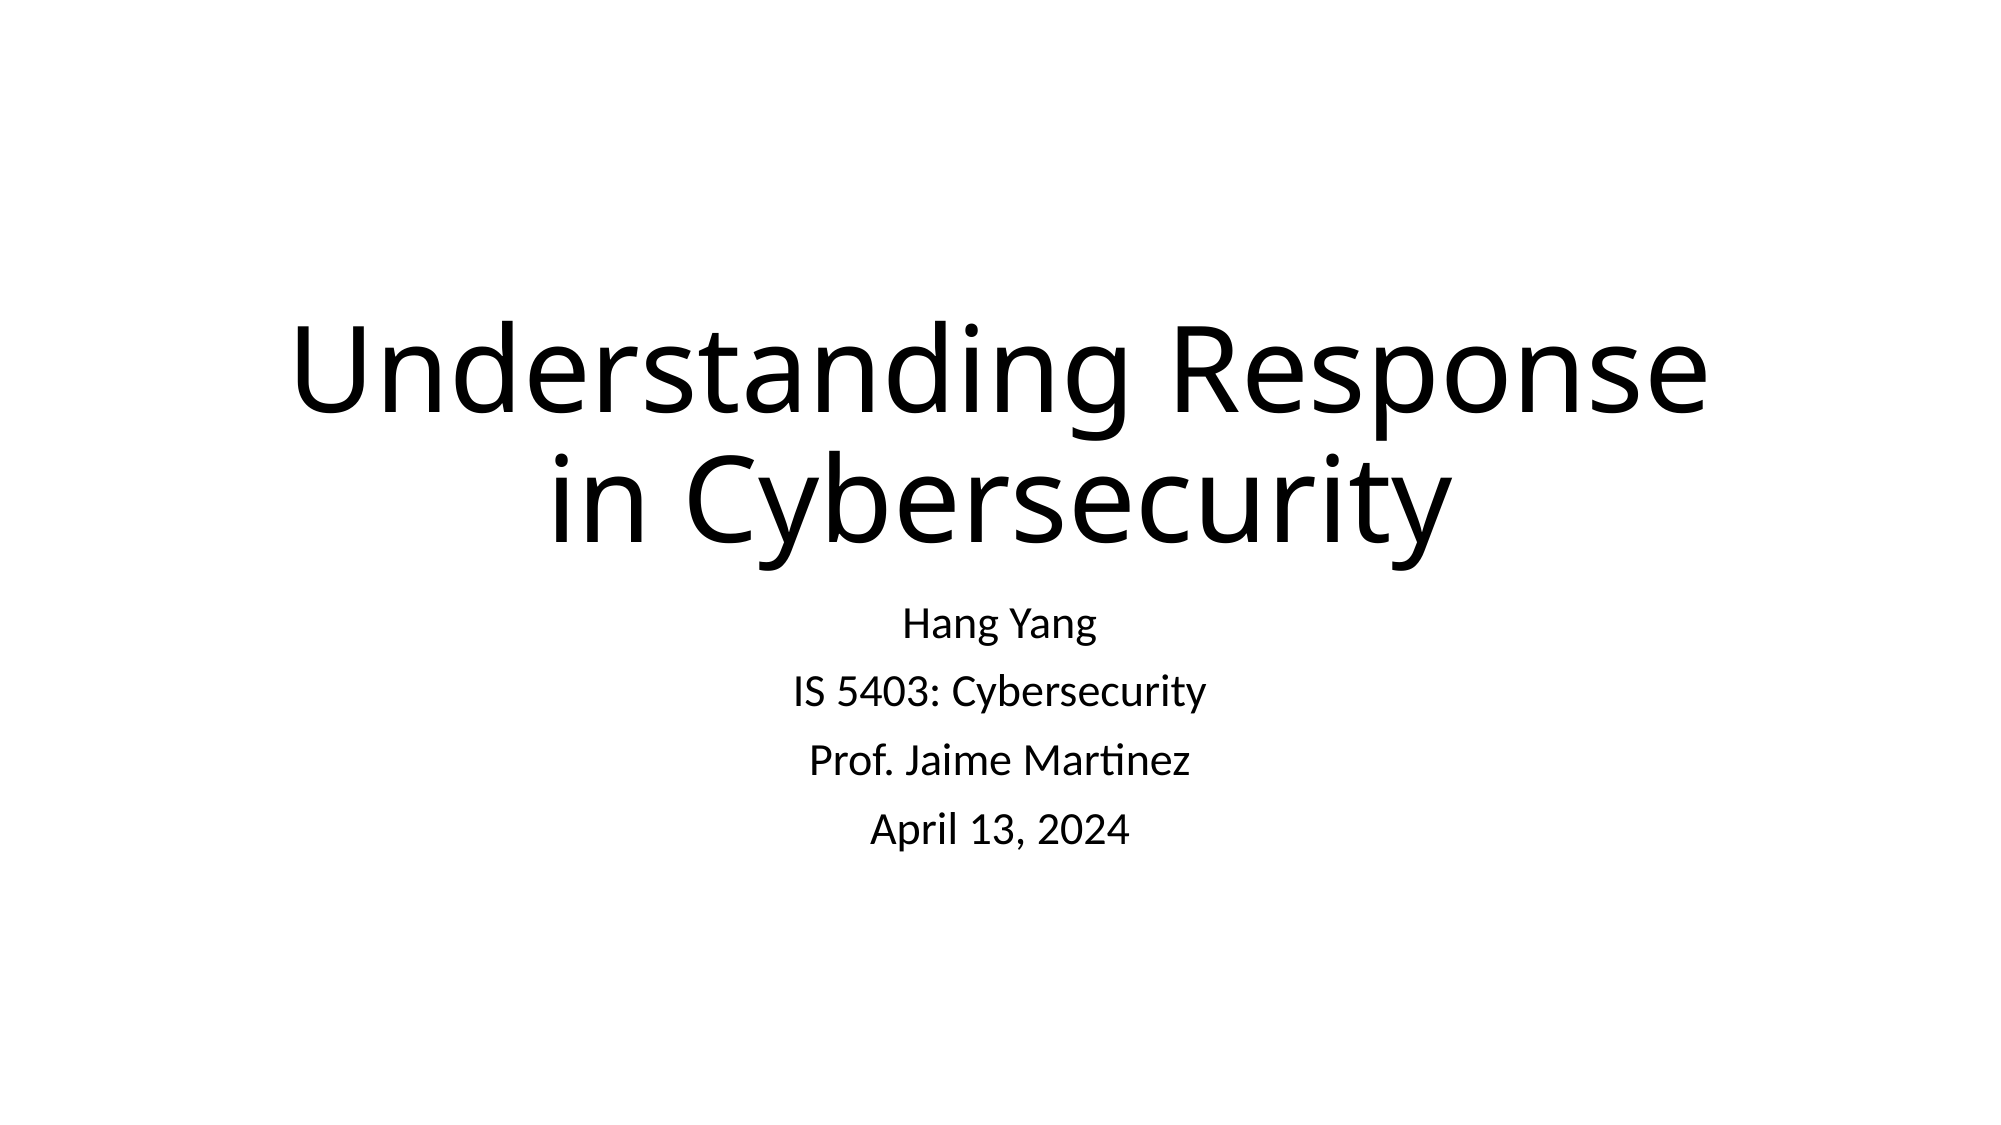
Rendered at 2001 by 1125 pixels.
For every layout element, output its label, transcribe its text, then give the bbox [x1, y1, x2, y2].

title Understanding Response in Cybersecurity [249, 184, 1750, 576]
subtitle Hang Yang IS 5403: Cybersecurity Prof. Jaime Martinez April 13, 2024 [249, 590, 1750, 863]
